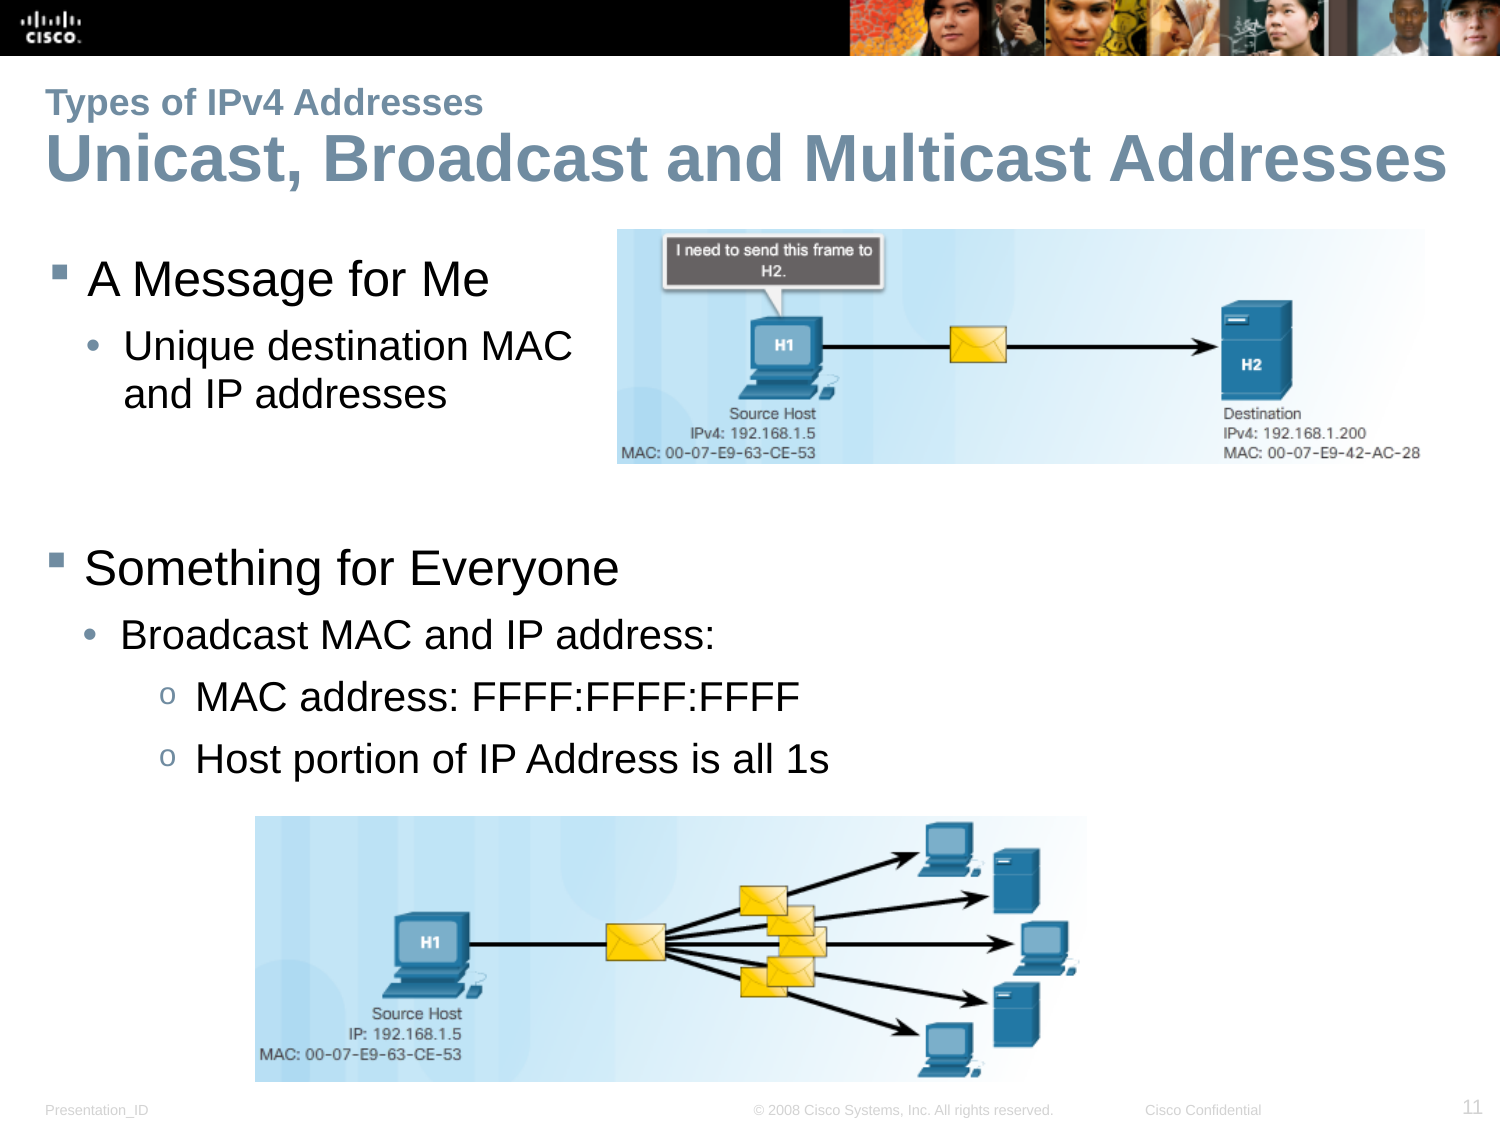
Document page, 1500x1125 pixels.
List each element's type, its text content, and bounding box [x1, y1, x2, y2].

picture [254, 815, 1088, 1082]
picture [617, 229, 1426, 464]
picture [0, 0, 1500, 56]
text_box Something for Everyone Broadcast MAC and IP address: MAC address: FFFF:FFFF:FFFF Host portion of IP Address is all 1s [31, 533, 1465, 817]
list A Message for Me Unique destination MAC and IP addresses [34, 244, 612, 449]
title Types of IPv4 Addresses Unicast, Broadcast and Multicast Addresses [31, 64, 1471, 203]
